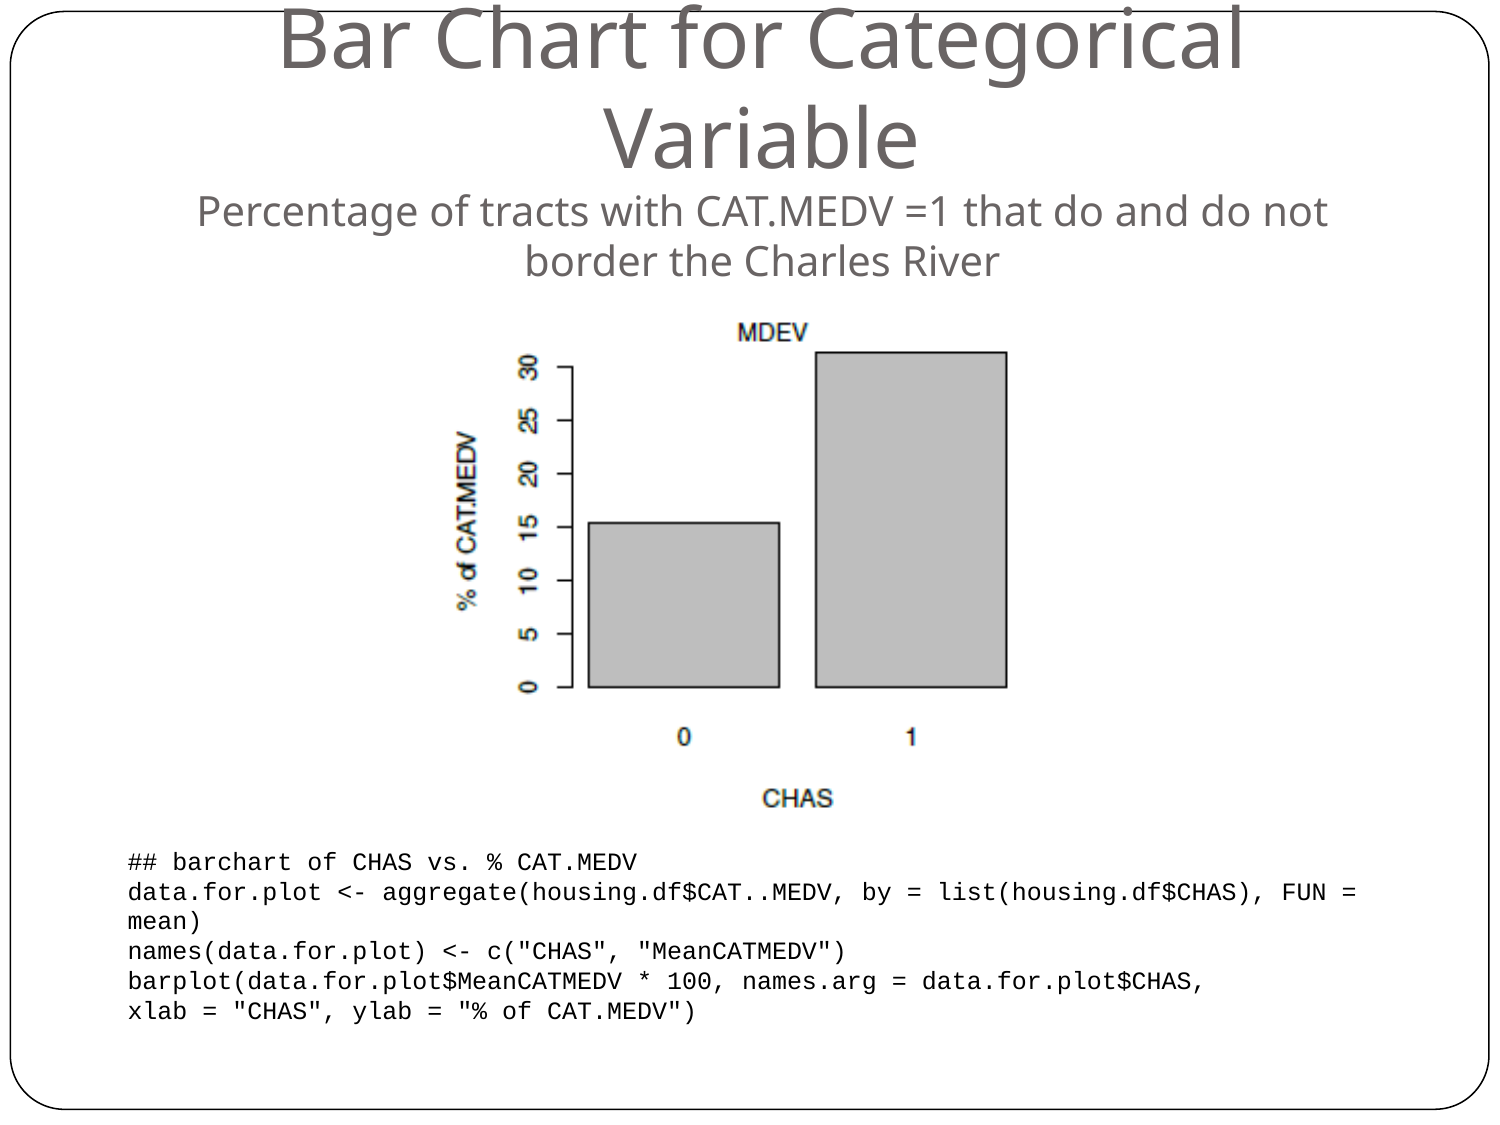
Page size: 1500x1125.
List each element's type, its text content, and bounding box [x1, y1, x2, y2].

text_box ## barchart of CHAS vs. % CAT.MEDV data.for.plot <- aggregate(housing.df$CAT..MEDV, by = list(housing.df$CHAS), FUN = mean) names(data.for.plot) <- c("CHAS", "MeanCATMEDV") barplot(data.for.plot$MeanCATMEDV * 100, names.arg = data.for.plot$CHAS, xlab = "CHAS", ylab = "% of CAT.MEDV") [112, 837, 1438, 1065]
picture [446, 311, 1053, 814]
title Bar Chart for Categorical Variable Percentage of tracts with CAT.MEDV =1 that do and do not border the Charles River [125, 112, 1400, 300]
